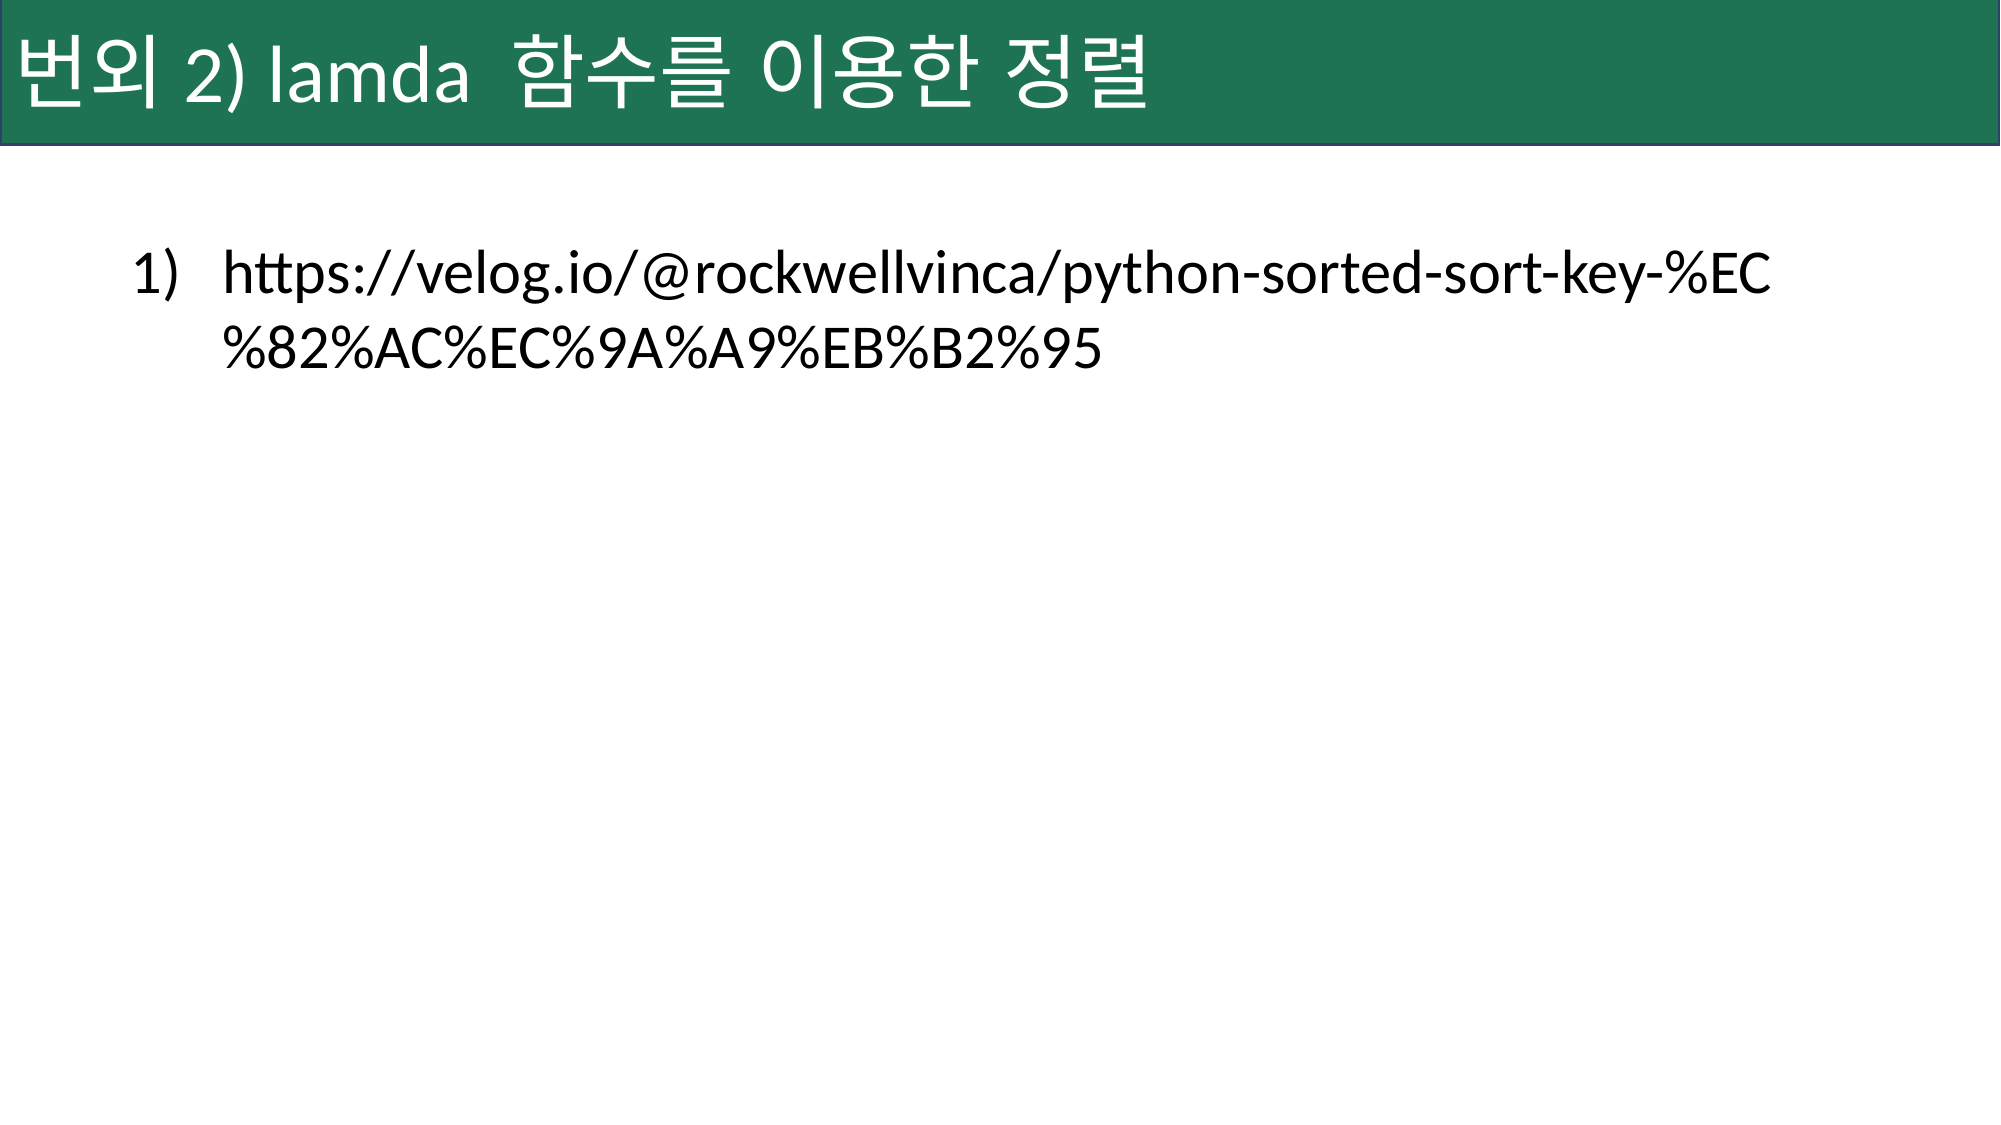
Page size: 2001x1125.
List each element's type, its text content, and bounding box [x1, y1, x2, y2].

text_box https://velog.io/@rockwellvinca/python-sorted-sort-key-%EC%82%AC%EC%9A%A9%EB%B2%95 [116, 223, 1862, 389]
text_box 번외2) lamda 함수를 이용한 정렬 [0, 0, 2000, 146]
